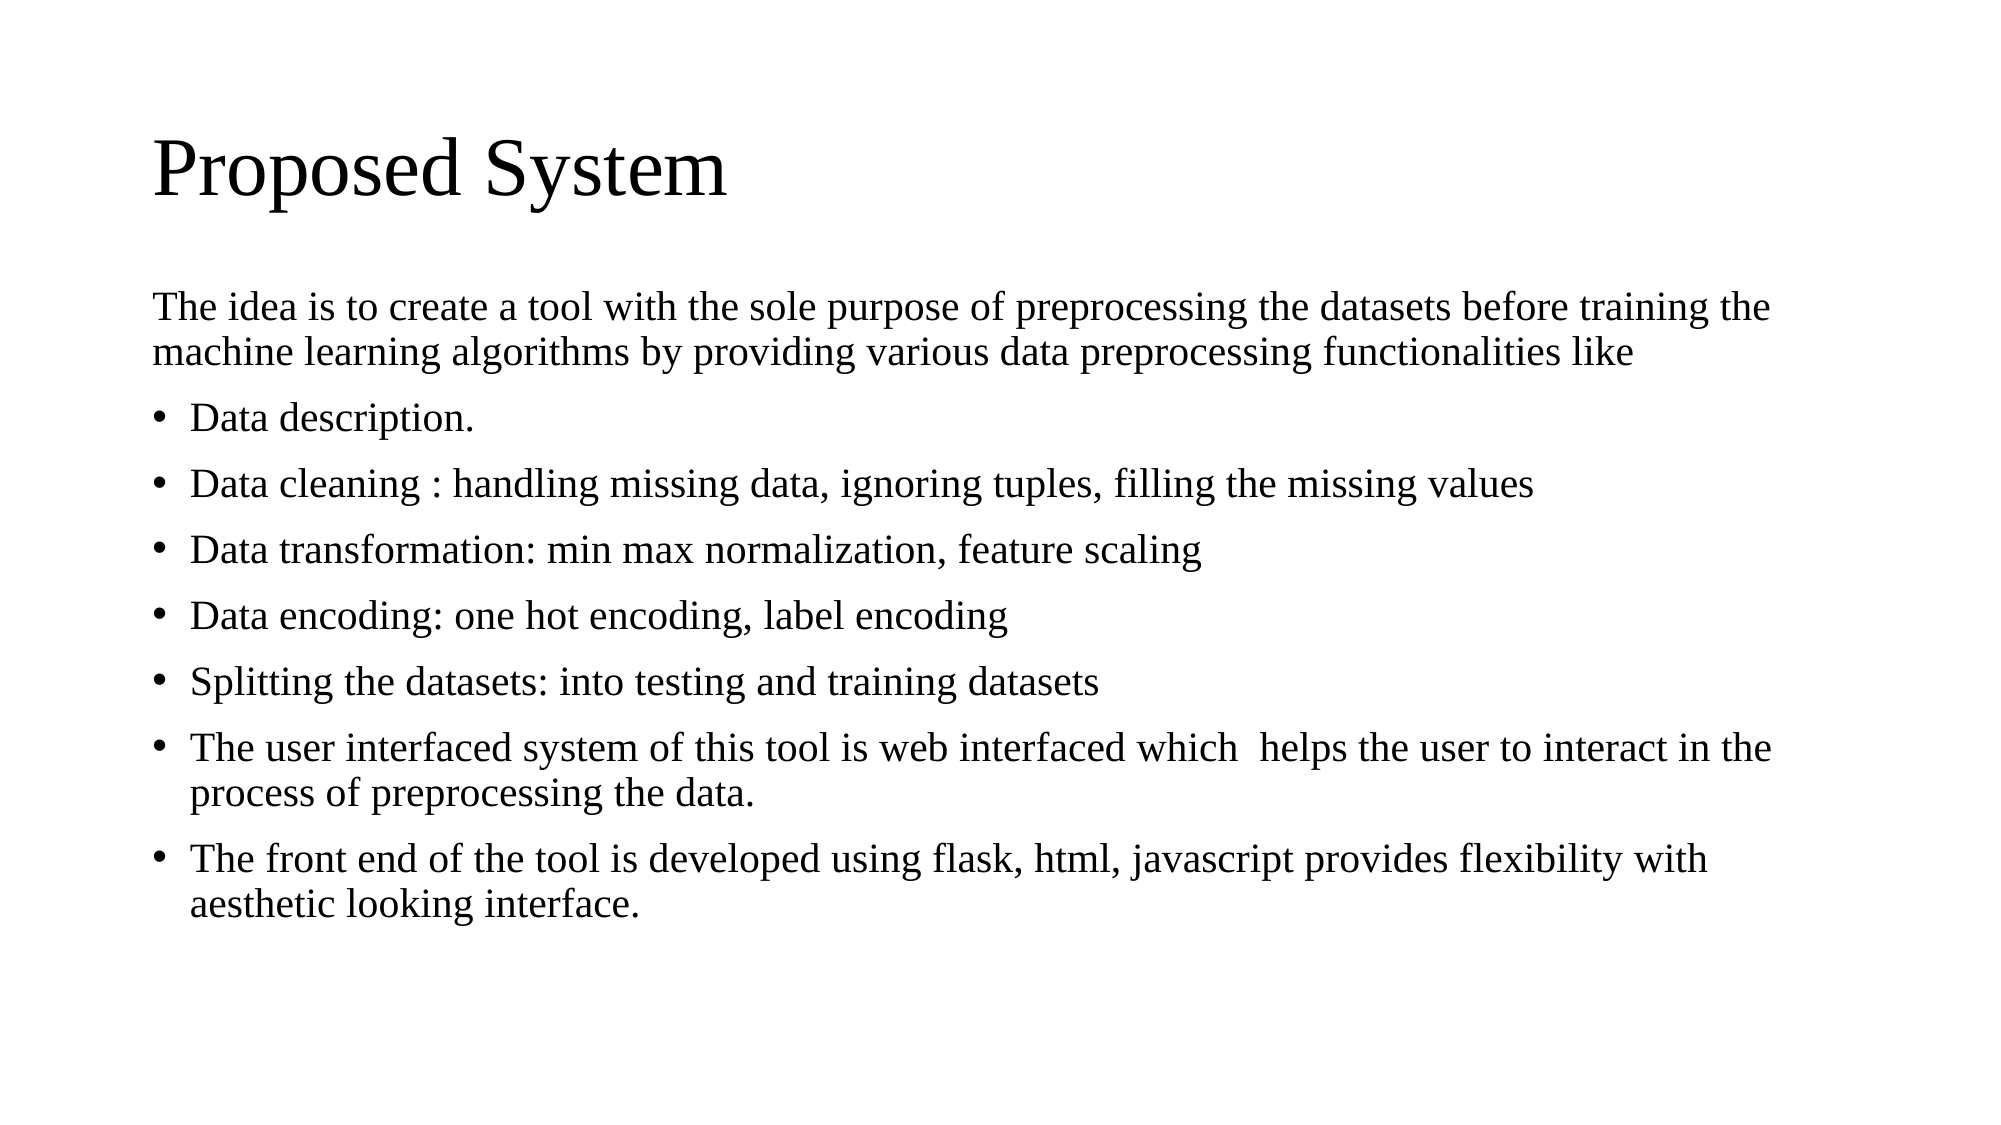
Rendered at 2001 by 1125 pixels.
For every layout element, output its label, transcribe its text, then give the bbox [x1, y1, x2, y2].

list The idea is to create a tool with the sole purpose of preprocessing the datasets before training the machine learning algorithms by providing various data preprocessing functionalities like Data description. Data cleaning : handling missing data, ignoring tuples, filling the missing values Data transformation: min max normalization, feature scaling Data encoding: one hot encoding, label encoding Splitting the datasets: into testing and training datasets The user interfaced system of this tool is web interfaced which helps the user to interact in the process of preprocessing the data. The front end of the tool is developed using flask, html, javascript provides flexibility with aesthetic looking interface. [137, 277, 1863, 1014]
title Proposed System [137, 59, 1863, 277]
